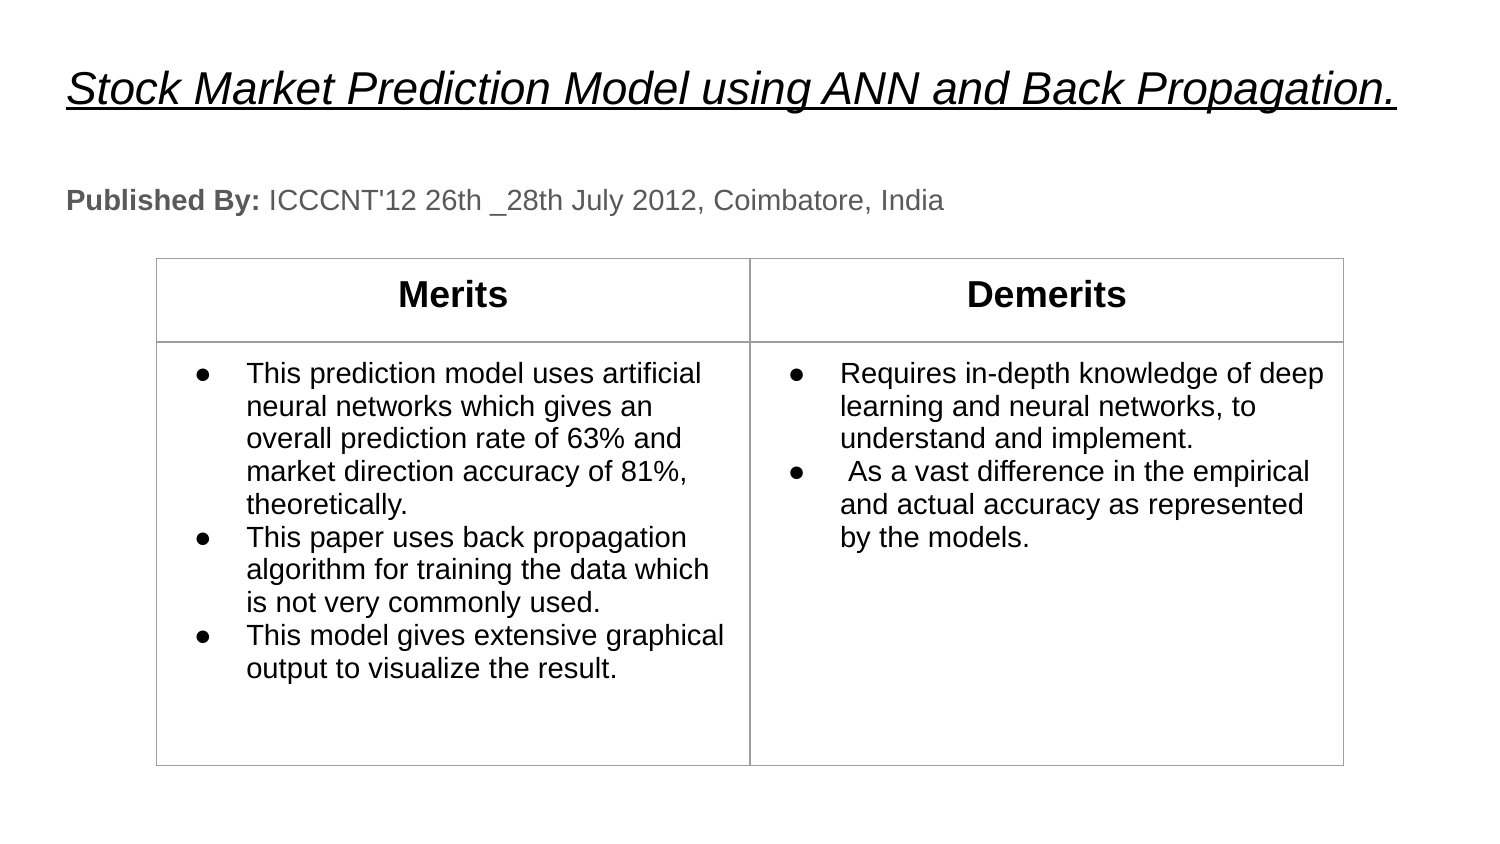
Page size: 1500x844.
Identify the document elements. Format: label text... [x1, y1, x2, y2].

table_cell This prediction model uses artificial neural networks which gives an overall prediction rate of 63% and market direction accuracy of 81%, theoretically. This paper uses back propagation algorithm for training the data which is not very commonly used. This model gives extensive graphical output to visualize the result. [157, 343, 749, 765]
table_header Merits [157, 259, 749, 341]
table_cell Requires in-depth knowledge of deep learning and neural networks, to understand and implement. As a vast difference in the empirical and actual accuracy as represented by the models. [751, 343, 1343, 765]
title Stock Market Prediction Model using ANN and Back Propagation. [51, 47, 1449, 142]
list Published By: ICCCNT'12 26th _28th July 2012, Coimbatore, India [51, 163, 1449, 725]
table_header Demerits [751, 259, 1343, 341]
